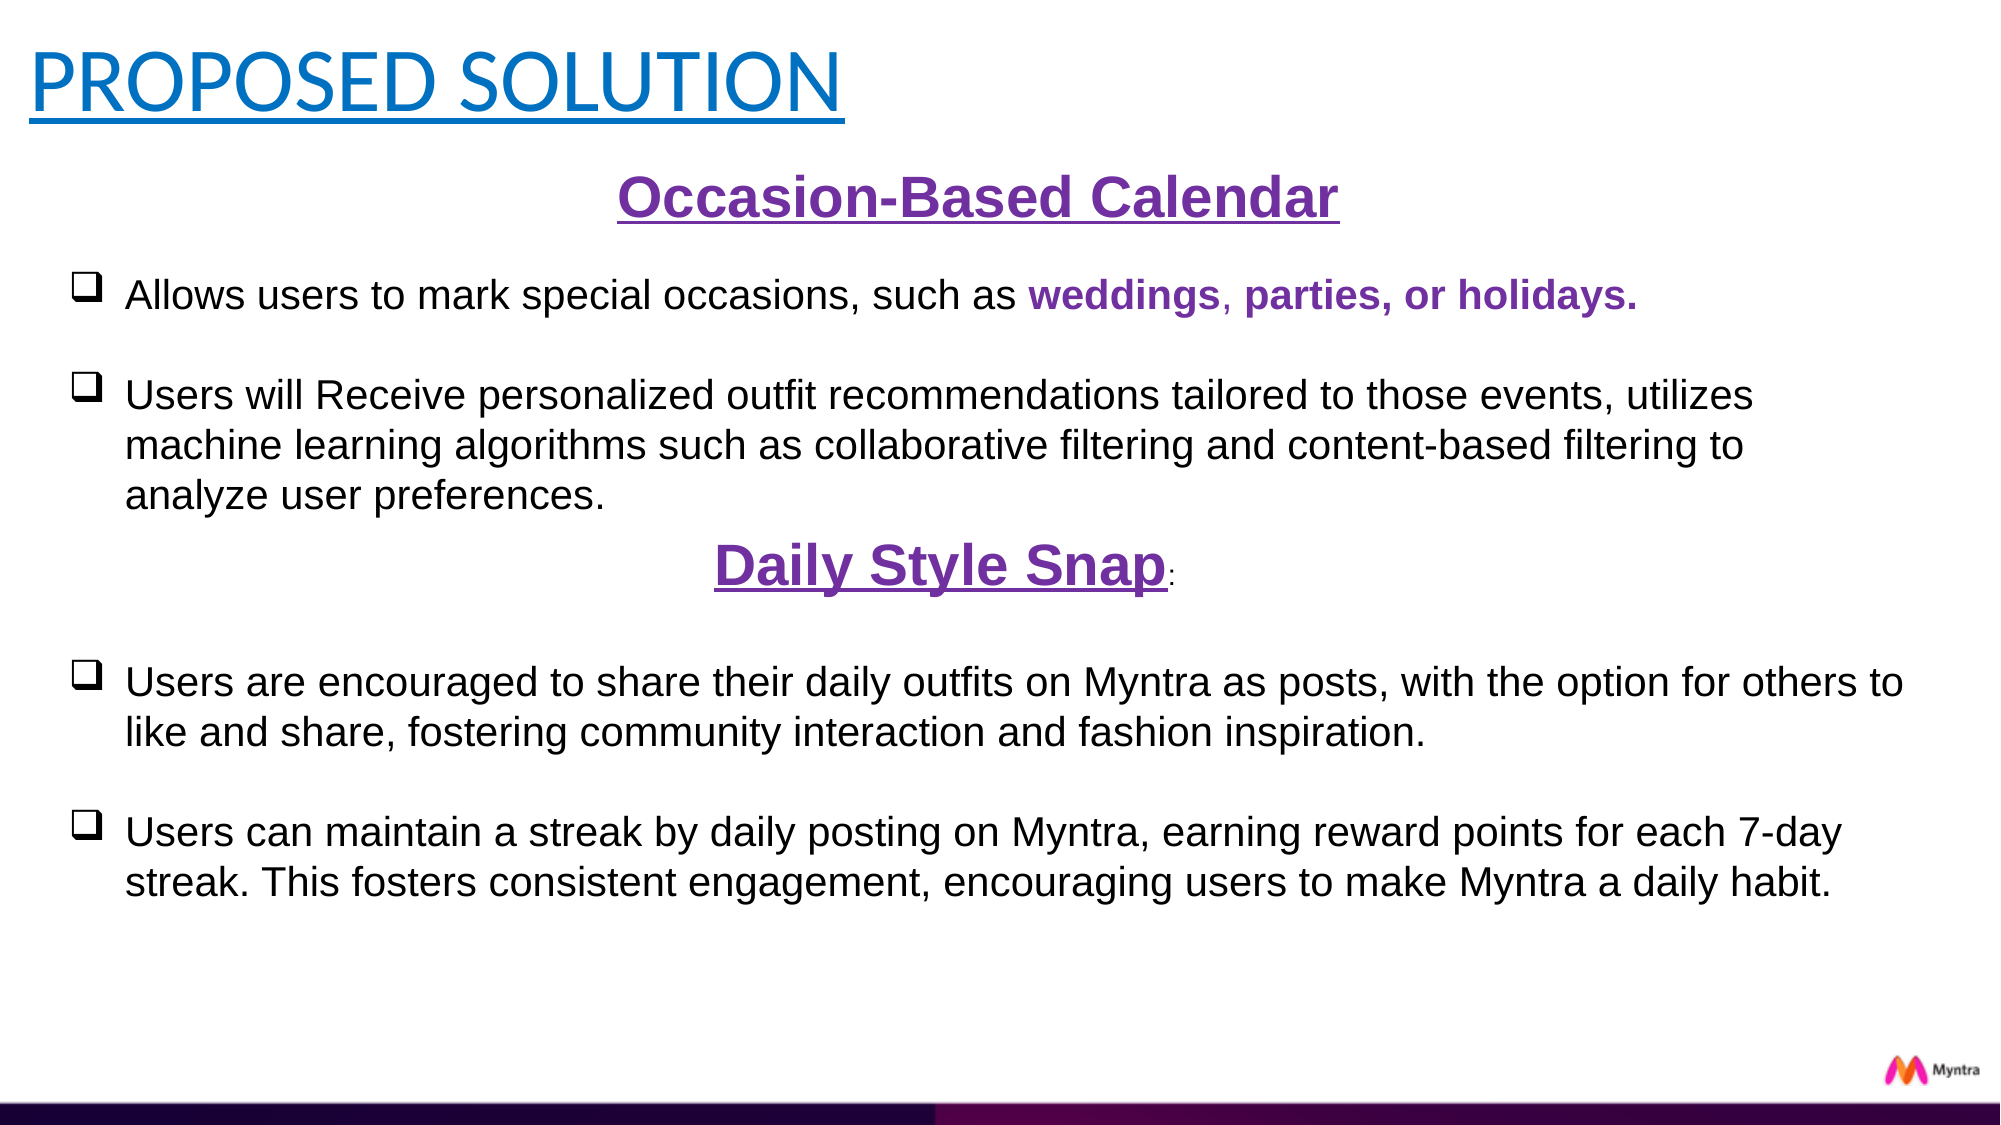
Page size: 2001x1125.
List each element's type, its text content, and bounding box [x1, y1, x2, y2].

picture [1867, 1032, 1983, 1086]
text_box Occasion-Based Calendar [32, 151, 1925, 237]
text_box Daily Style Snap: [0, 519, 1947, 605]
text_box Users are encouraged to share their daily outfits on Myntra as posts, with the option for others to like and share, fostering community interaction and fashion inspiration. Users can maintain a streak by daily posting on Myntra, earning reward points for each 7-day streak. This fosters consistent engagement, encouraging users to make Myntra a daily habit. [53, 647, 1925, 913]
text_box Allows users to mark special occasions, such as weddings, parties, or holidays. Users will Receive personalized outfit recommendations tailored to those events, utilizes machine learning algorithms such as collaborative filtering and content-based filtering to analyze user preferences. [53, 260, 1910, 519]
picture [0, 1091, 2000, 1125]
title PROPOSED SOLUTION [14, 0, 1740, 191]
